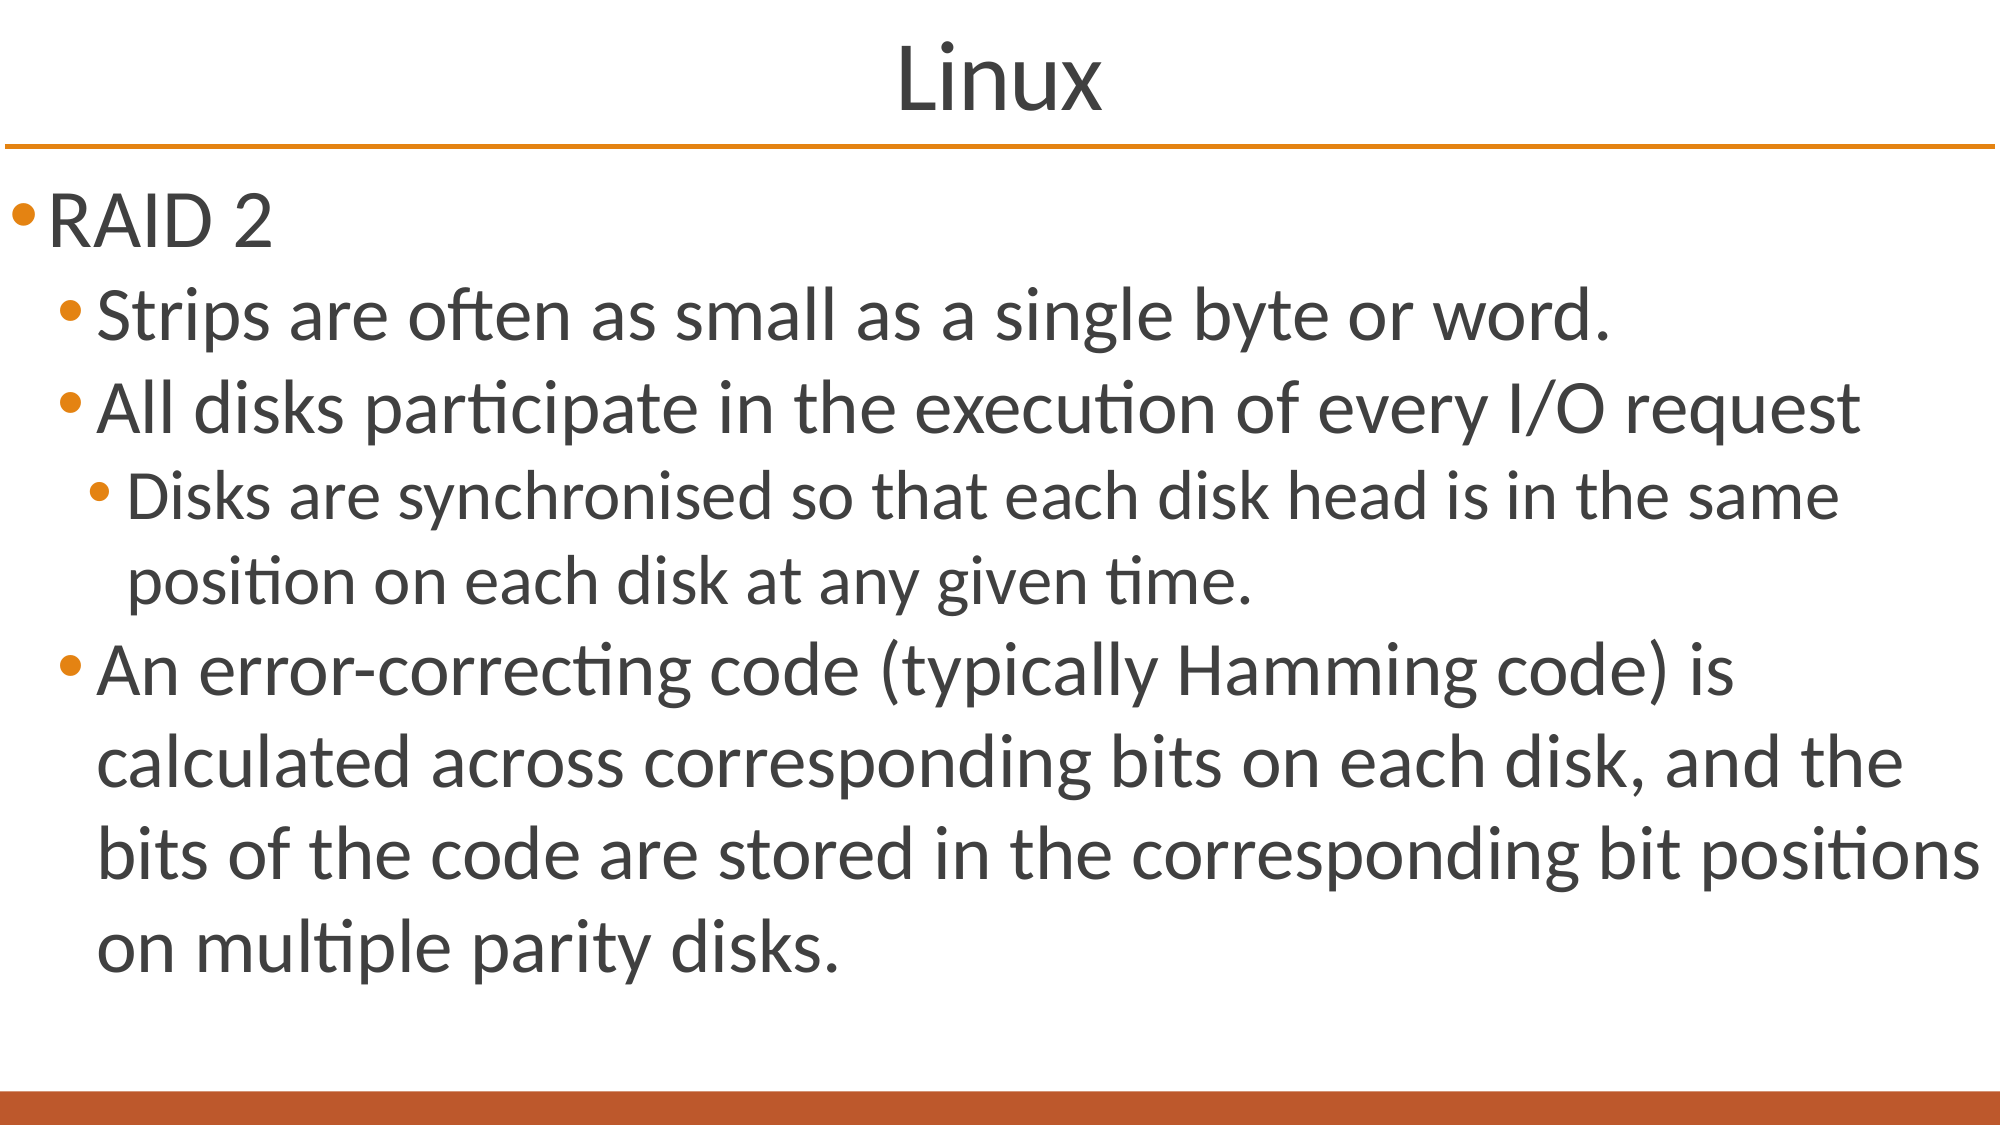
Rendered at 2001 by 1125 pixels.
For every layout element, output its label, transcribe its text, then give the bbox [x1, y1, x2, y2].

title Linux [5, 6, 1995, 139]
list RAID 2 Strips are often as small as a single byte or word. All disks participate in the execution of every I/O request Disks are synchronised so that each disk head is in the same position on each disk at any given time. An error-correcting code (typically Hamming code) is calculated across corresponding bits on each disk, and the bits of the code are stored in the corresponding bit positions on multiple parity disks. [9, 156, 1990, 1092]
